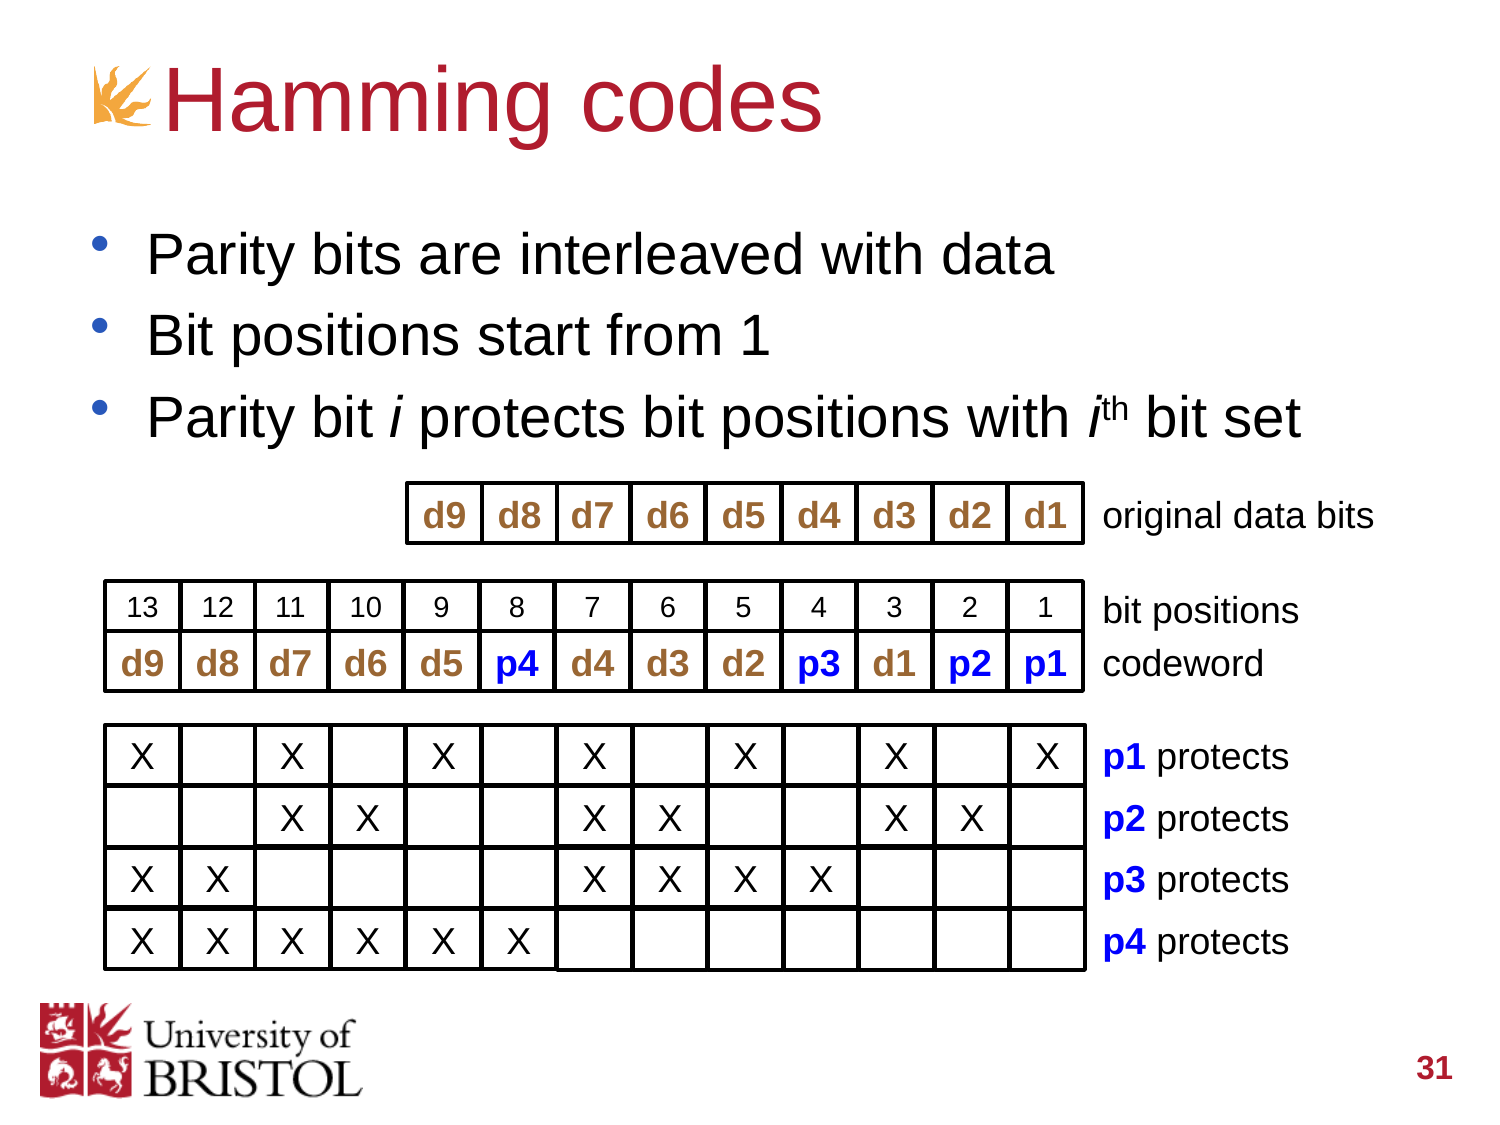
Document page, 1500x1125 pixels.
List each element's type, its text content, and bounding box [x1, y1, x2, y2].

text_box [104, 909, 1086, 971]
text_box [104, 580, 1084, 632]
picture [90, 62, 157, 128]
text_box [104, 786, 1086, 847]
text_box original data bits [1087, 483, 1398, 543]
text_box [104, 724, 1086, 785]
text_box p1 protects [1087, 724, 1398, 785]
text_box codeword [1088, 631, 1398, 691]
slide_number 31 [1353, 1027, 1469, 1106]
title Hamming codes [75, 1, 1425, 189]
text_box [406, 482, 1084, 545]
text_box p2 protects [1091, 786, 1398, 847]
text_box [104, 640, 1084, 692]
list Parity bits are interleaved with data Bit positions start from 1 Parity bit i protects bit positions with ith bit set [75, 208, 1425, 461]
text_box p4 protects [1090, 909, 1398, 970]
text_box bit positions [1087, 579, 1338, 631]
picture [40, 1003, 363, 1099]
text_box p3 protects [1091, 847, 1398, 908]
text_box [104, 847, 1086, 908]
